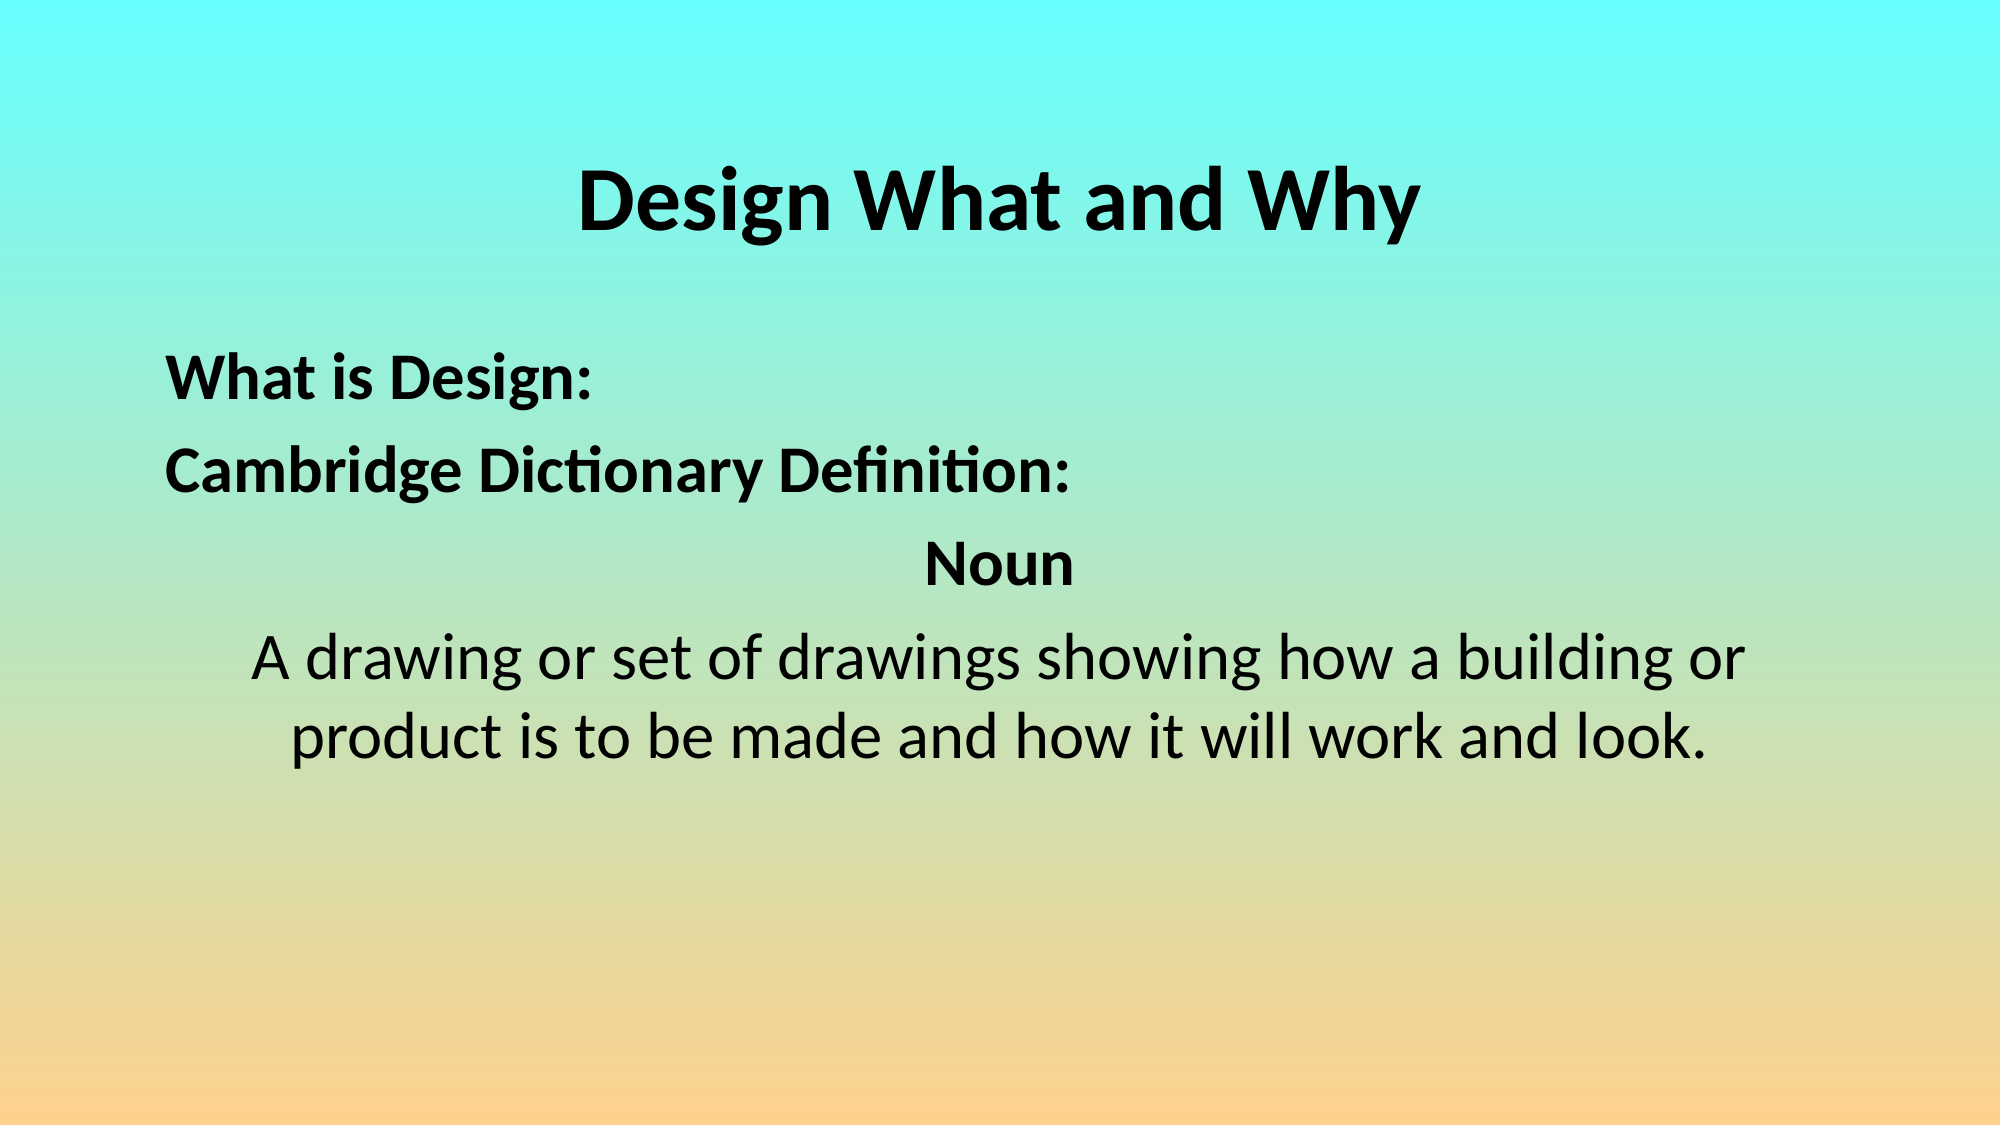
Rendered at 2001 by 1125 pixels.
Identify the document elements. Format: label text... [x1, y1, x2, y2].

list What is Design: Cambridge Dictionary Definition: Noun A drawing or set of drawings showing how a building or product is to be made and how it will work and look. [150, 324, 1850, 1000]
title Design What and Why [150, 99, 1850, 288]
